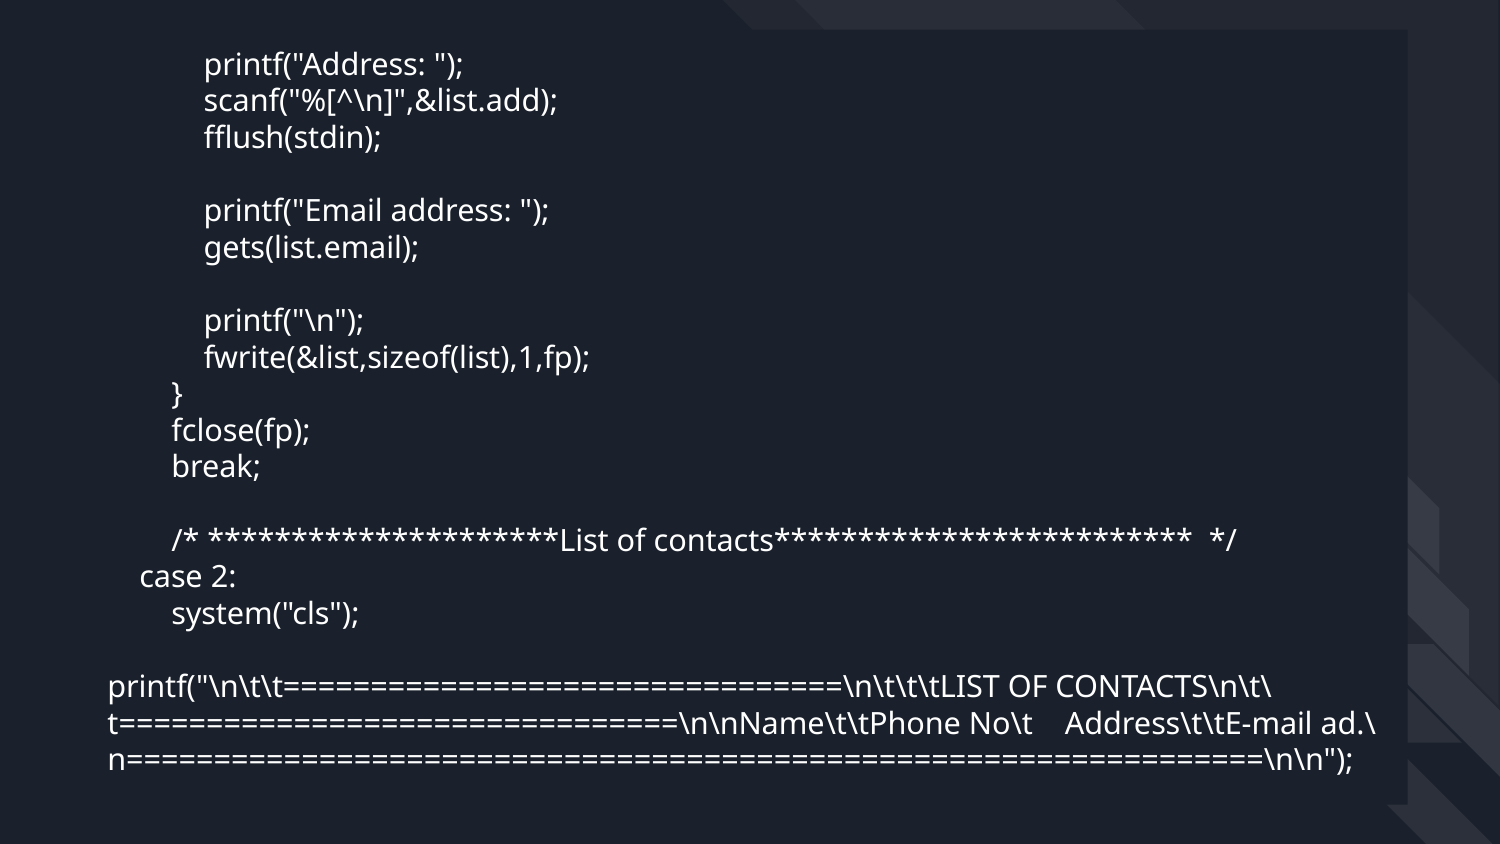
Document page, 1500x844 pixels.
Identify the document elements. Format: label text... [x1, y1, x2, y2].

title printf("Address: "); scanf("%[^\n]",&list.add); fflush(stdin); printf("Email address: "); gets(list.email); printf("\n"); fwrite(&list,sizeof(list),1,fp); } fclose(fp); break; /* *********************List of contacts************************* */ case 2: system("cls"); printf("\n\t\t================================\n\t\t\tLIST OF CONTACTS\n\t\t================================\n\nName\t\tPhone No\t Address\t\tE-mail ad.\n=================================================================\n\n"); [92, 29, 1408, 805]
